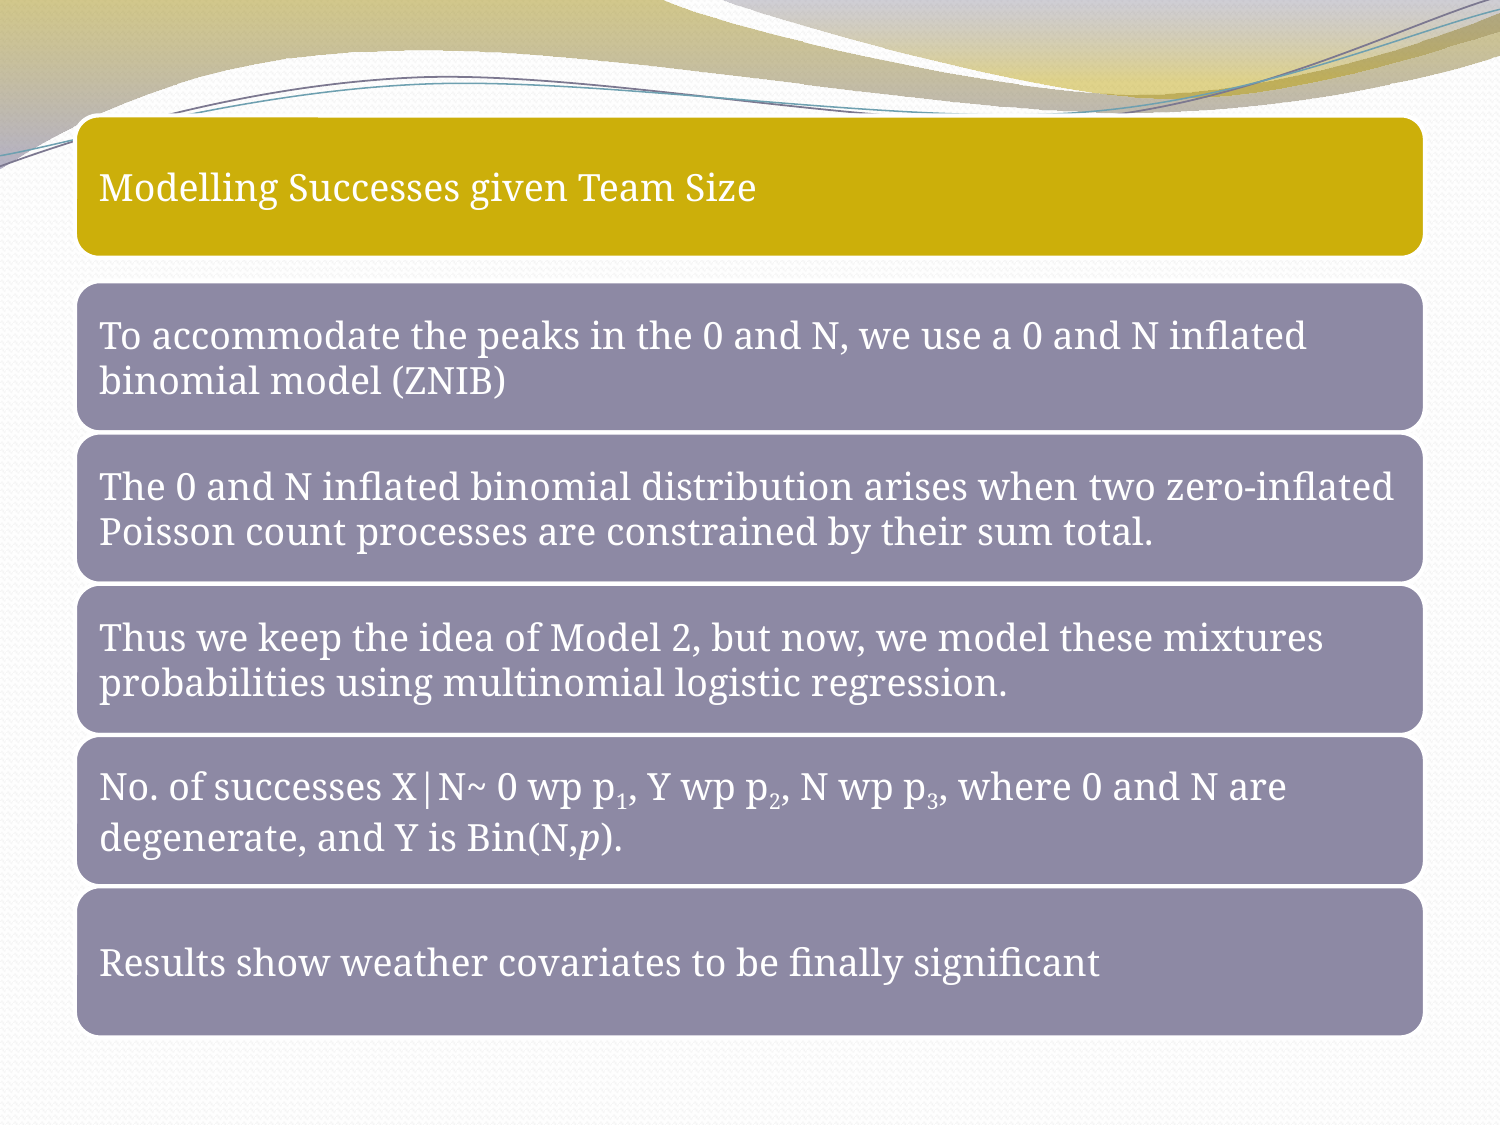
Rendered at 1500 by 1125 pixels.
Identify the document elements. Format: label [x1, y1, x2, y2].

text_box [74, 115, 1426, 258]
list [74, 280, 1426, 1038]
